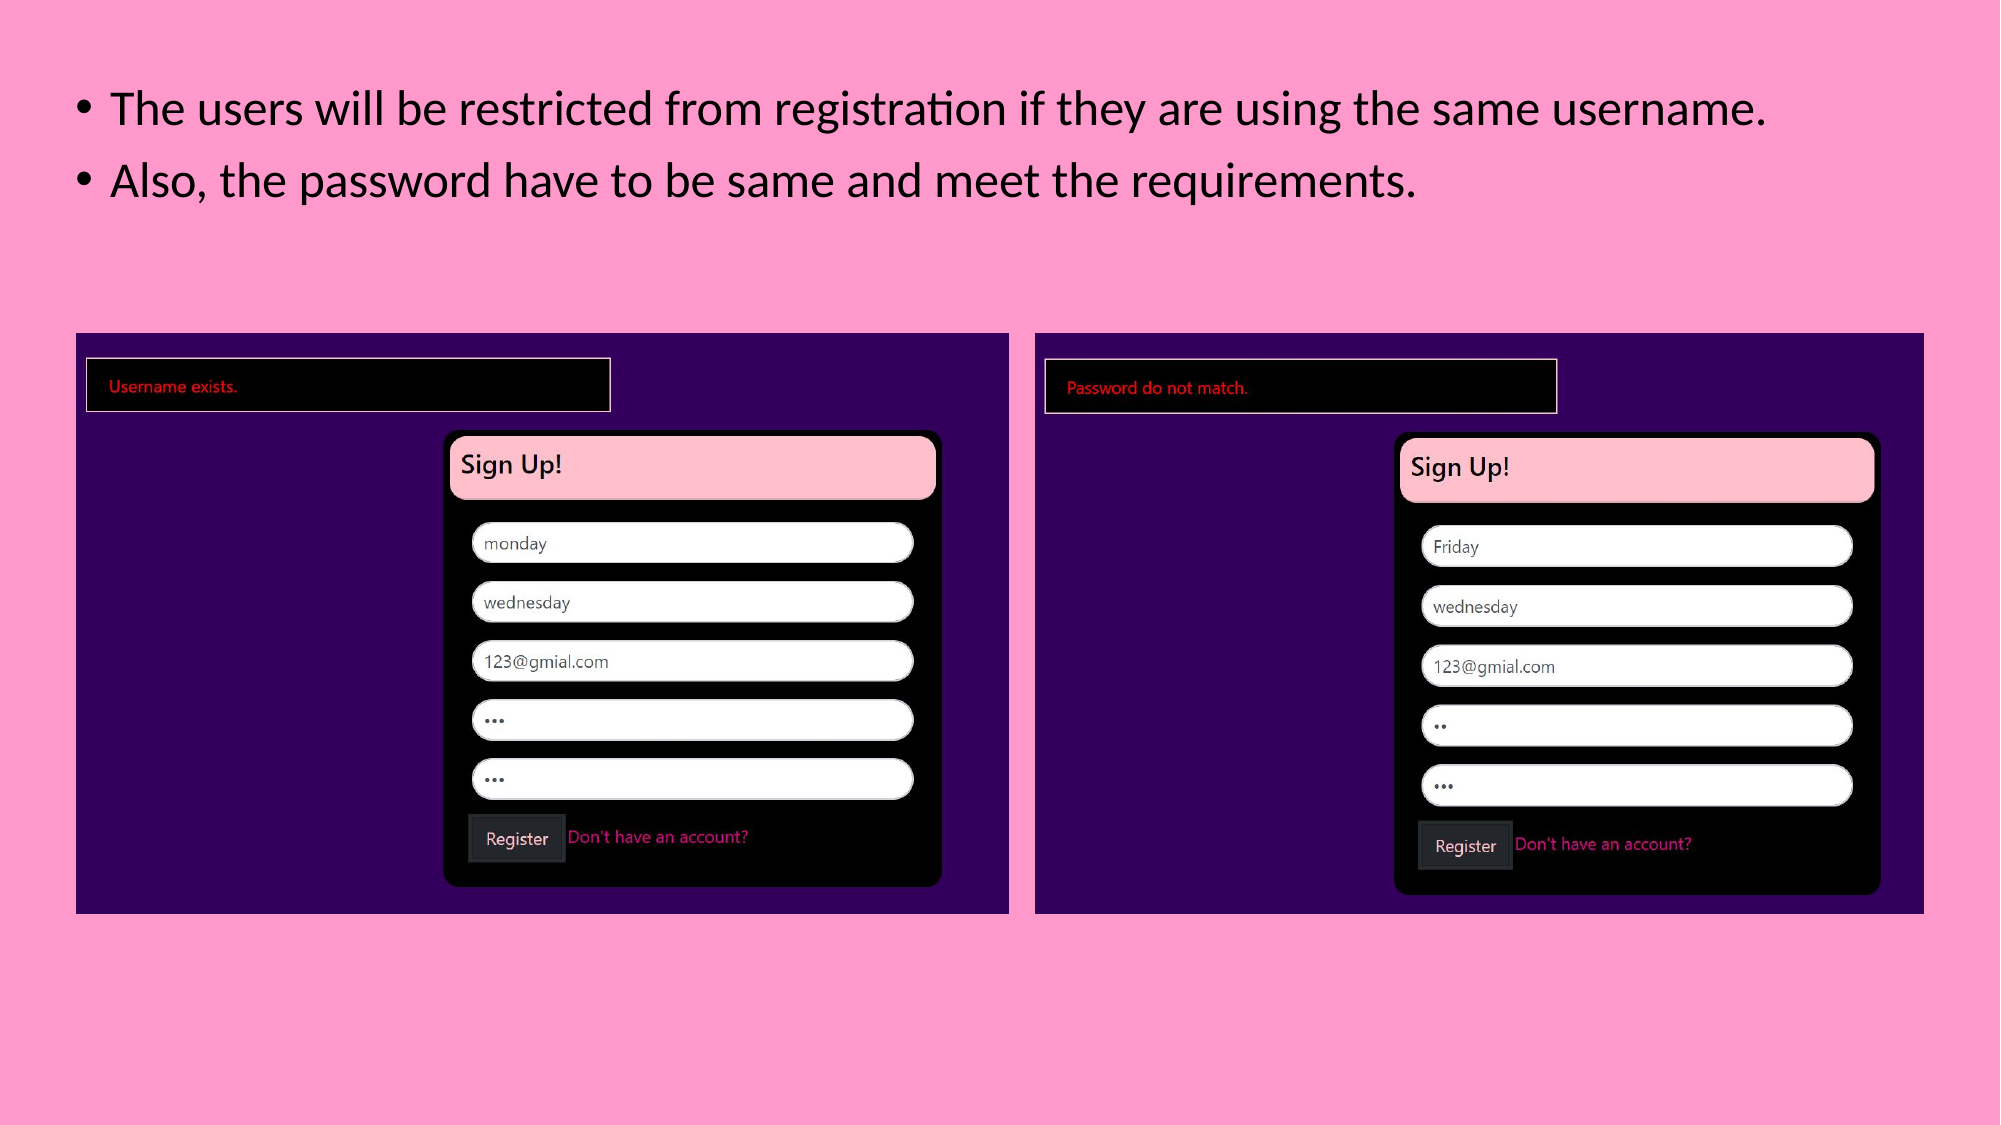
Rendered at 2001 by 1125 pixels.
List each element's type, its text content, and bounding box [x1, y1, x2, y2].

list The users will be restricted from registration if they are using the same username. Also, the password have to be same and meet the requirements. [60, 75, 1844, 249]
picture [1034, 333, 1924, 914]
picture [76, 333, 1009, 914]
